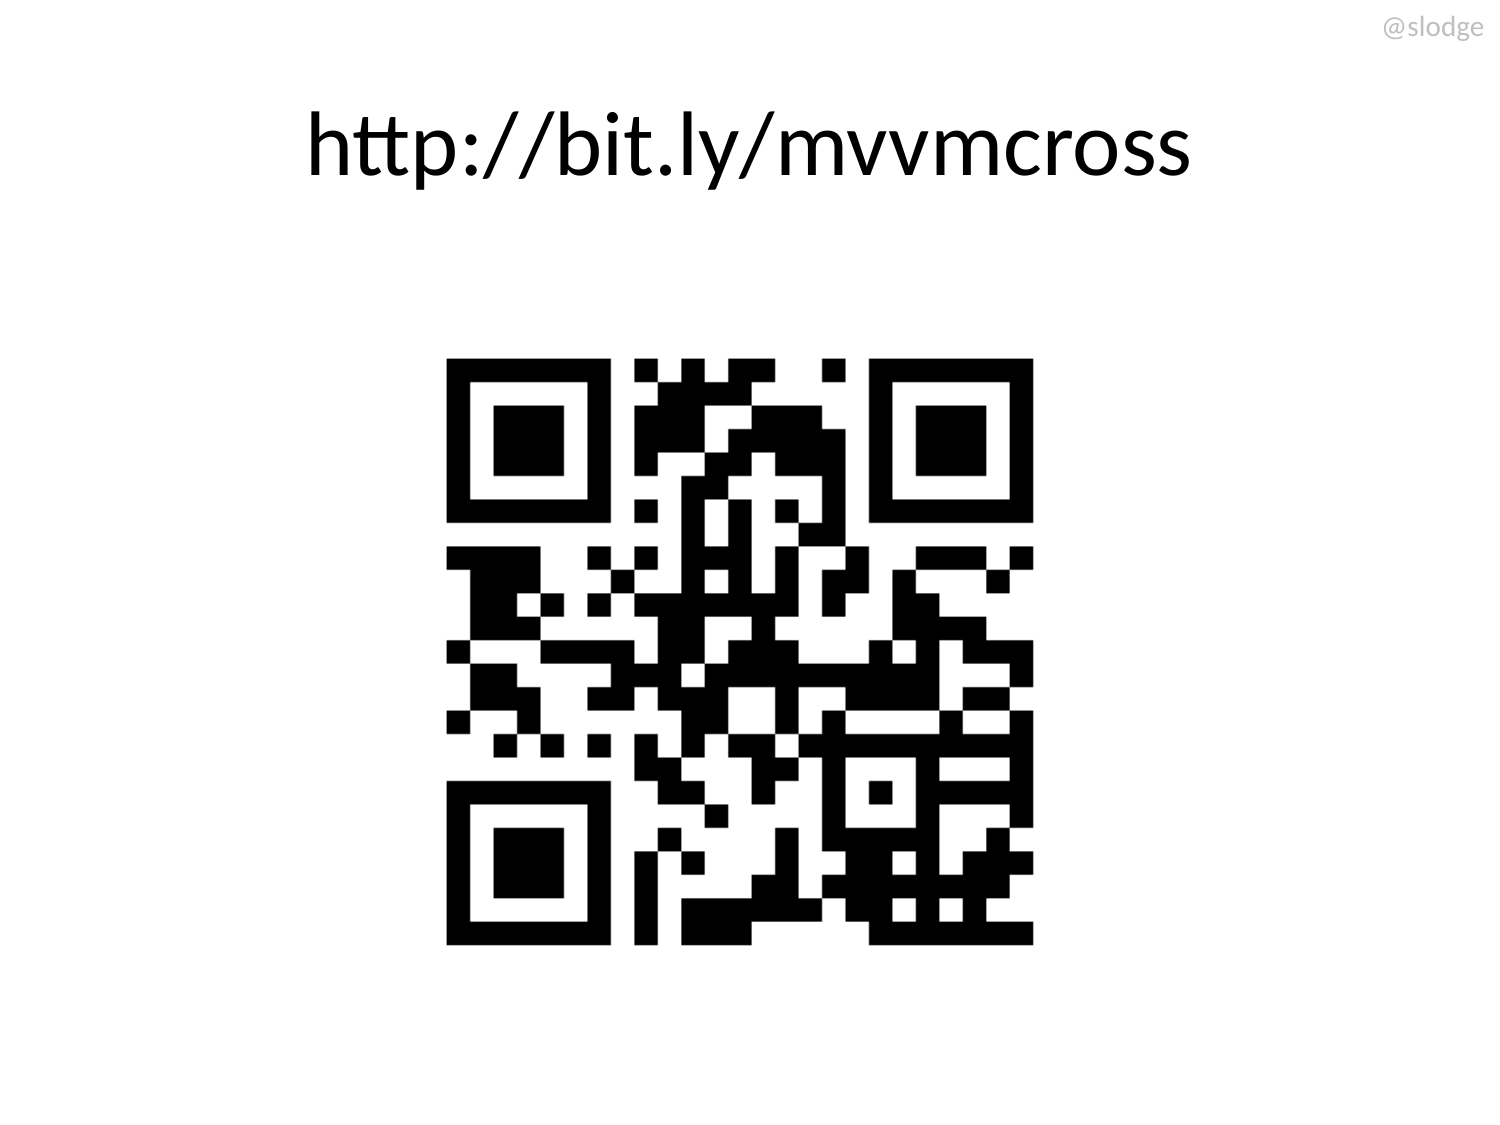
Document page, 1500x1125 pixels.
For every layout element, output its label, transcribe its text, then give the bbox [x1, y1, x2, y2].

title http://bit.ly/mvvmcross [75, 45, 1425, 233]
picture [349, 262, 1132, 1044]
